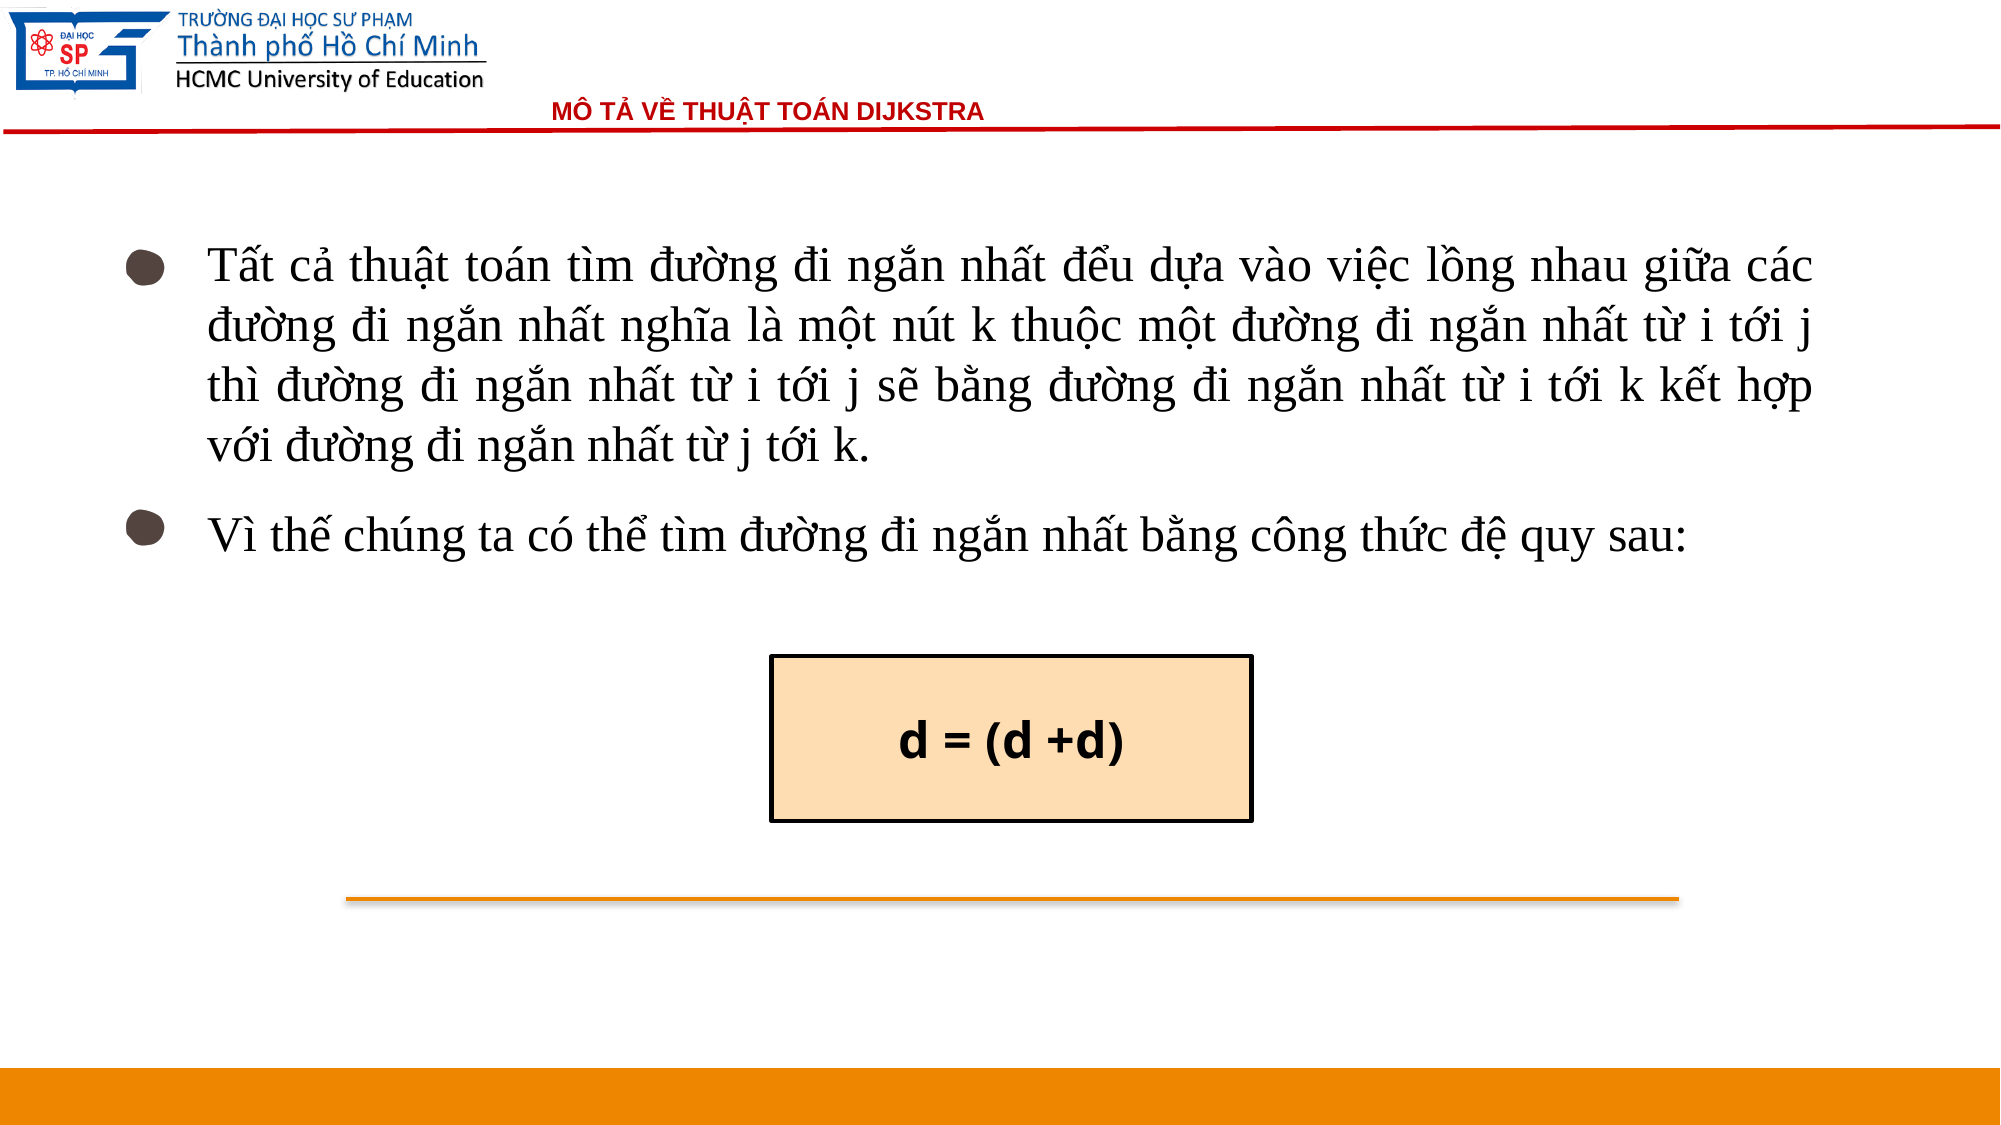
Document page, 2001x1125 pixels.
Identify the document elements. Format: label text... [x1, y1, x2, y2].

text_box Tất cả thuật toán tìm đường đi ngắn nhất đểu dựa vào việc lồng nhau giữa các đường đi ngắn nhất nghĩa là một nút k thuộc một đường đi ngắn nhất từ i tới j thì đường đi ngắn nhất từ i tới j sẽ bằng đường đi ngắn nhất từ i tới k kết hợp với đường đi ngắn nhất từ j tới k. Vì thế chúng ta có thể tìm đường đi ngắn nhất bằng công thức đệ quy sau: [187, 221, 1836, 572]
picture [125, 248, 165, 287]
text_box d = (d +d) [771, 656, 1252, 822]
text_box [0, 1068, 2000, 1125]
picture [0, 0, 503, 112]
title MÔ TẢ VỀ THUẬT TOÁN DIJKSTRA [494, 73, 2000, 196]
picture [125, 508, 165, 547]
